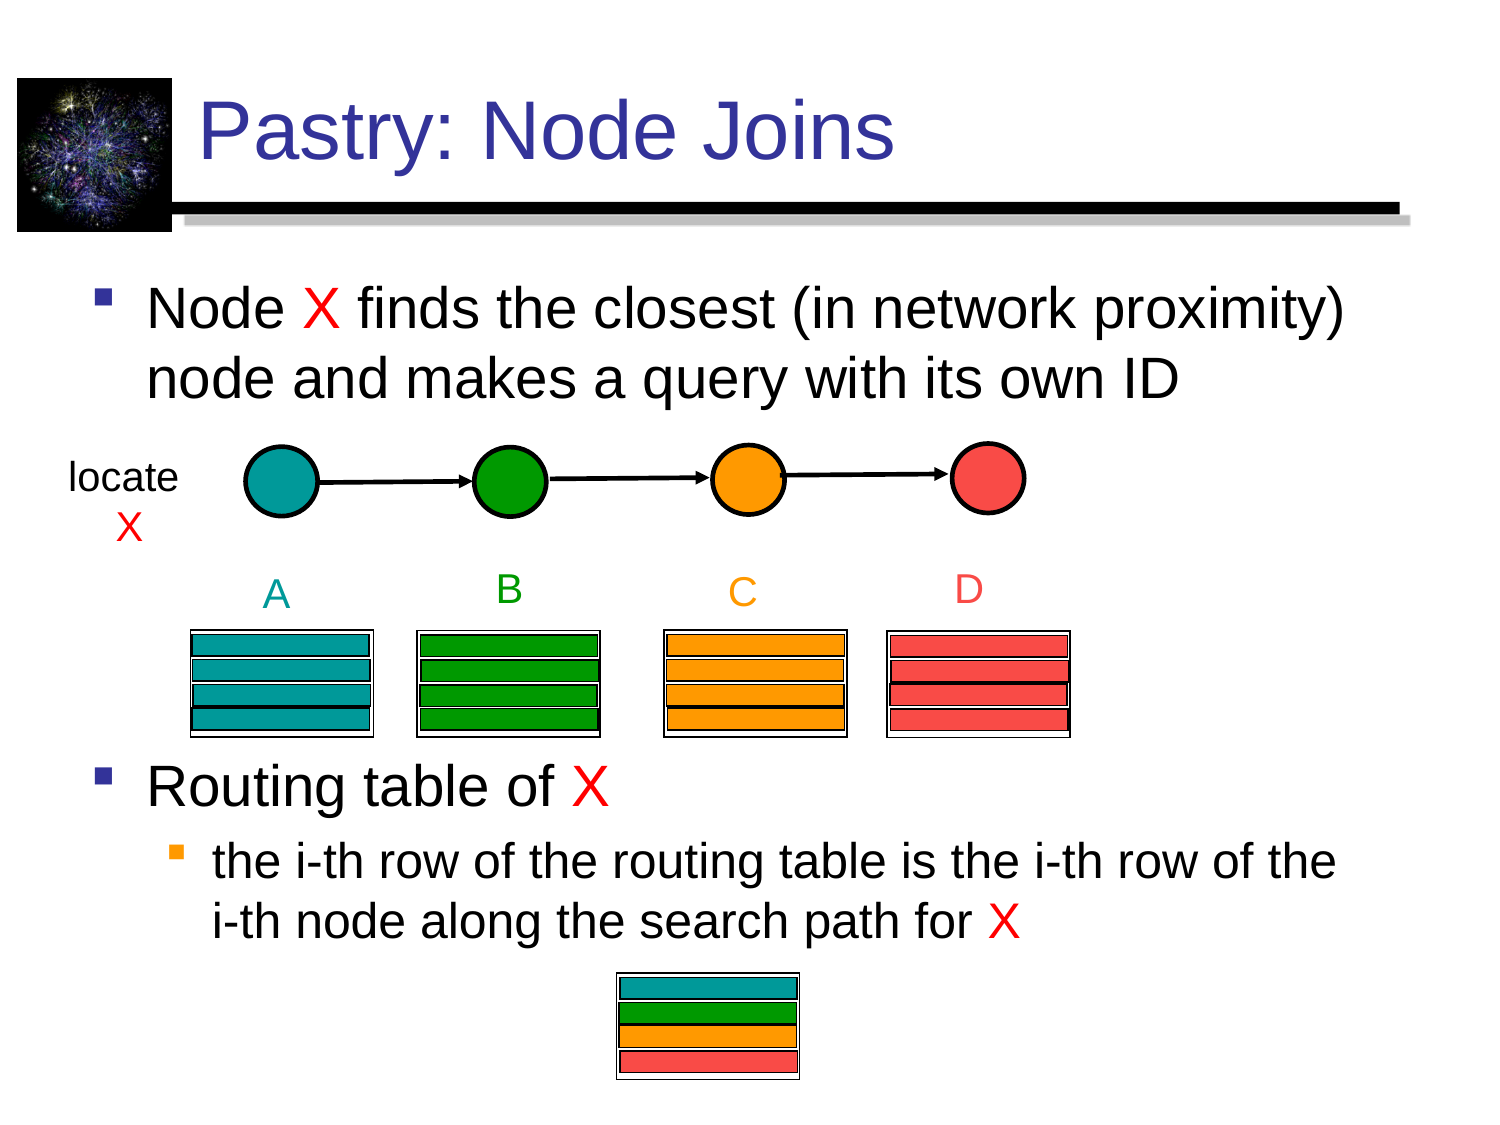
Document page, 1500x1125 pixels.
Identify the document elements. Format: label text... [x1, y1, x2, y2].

text_box [318, 475, 473, 488]
text_box D [877, 554, 1062, 619]
text_box [667, 634, 845, 657]
text_box [421, 659, 599, 682]
text_box [616, 972, 800, 1080]
text_box [952, 443, 1025, 514]
text_box [779, 467, 949, 481]
text_box C [656, 557, 830, 623]
text_box B [405, 554, 613, 620]
text_box [420, 634, 598, 657]
text_box [619, 1025, 797, 1048]
text_box [664, 630, 848, 737]
text_box [667, 708, 845, 730]
text_box [887, 630, 1071, 738]
text_box [620, 1051, 798, 1073]
title Pastry: Node Joins [182, 54, 1448, 198]
text_box [420, 708, 598, 731]
list Node X finds the closest (in network proximity) node and makes a query with its own ID Routing table of X the i-th row of the routing table is the i-th row of the i-th node along the search path for X [74, 262, 1426, 1006]
text_box A [173, 559, 381, 625]
text_box [891, 660, 1069, 682]
text_box [474, 447, 547, 517]
text_box [666, 659, 844, 682]
text_box [712, 445, 785, 515]
text_box [890, 709, 1068, 731]
picture [17, 78, 172, 232]
text_box [890, 635, 1068, 657]
text_box [419, 684, 598, 707]
text_box [666, 684, 844, 707]
text_box [619, 977, 798, 999]
text_box locate X [27, 442, 232, 558]
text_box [190, 629, 374, 738]
text_box [549, 471, 710, 484]
text_box [417, 630, 601, 738]
text_box [619, 1002, 797, 1024]
text_box [889, 683, 1068, 706]
text_box [245, 446, 318, 517]
